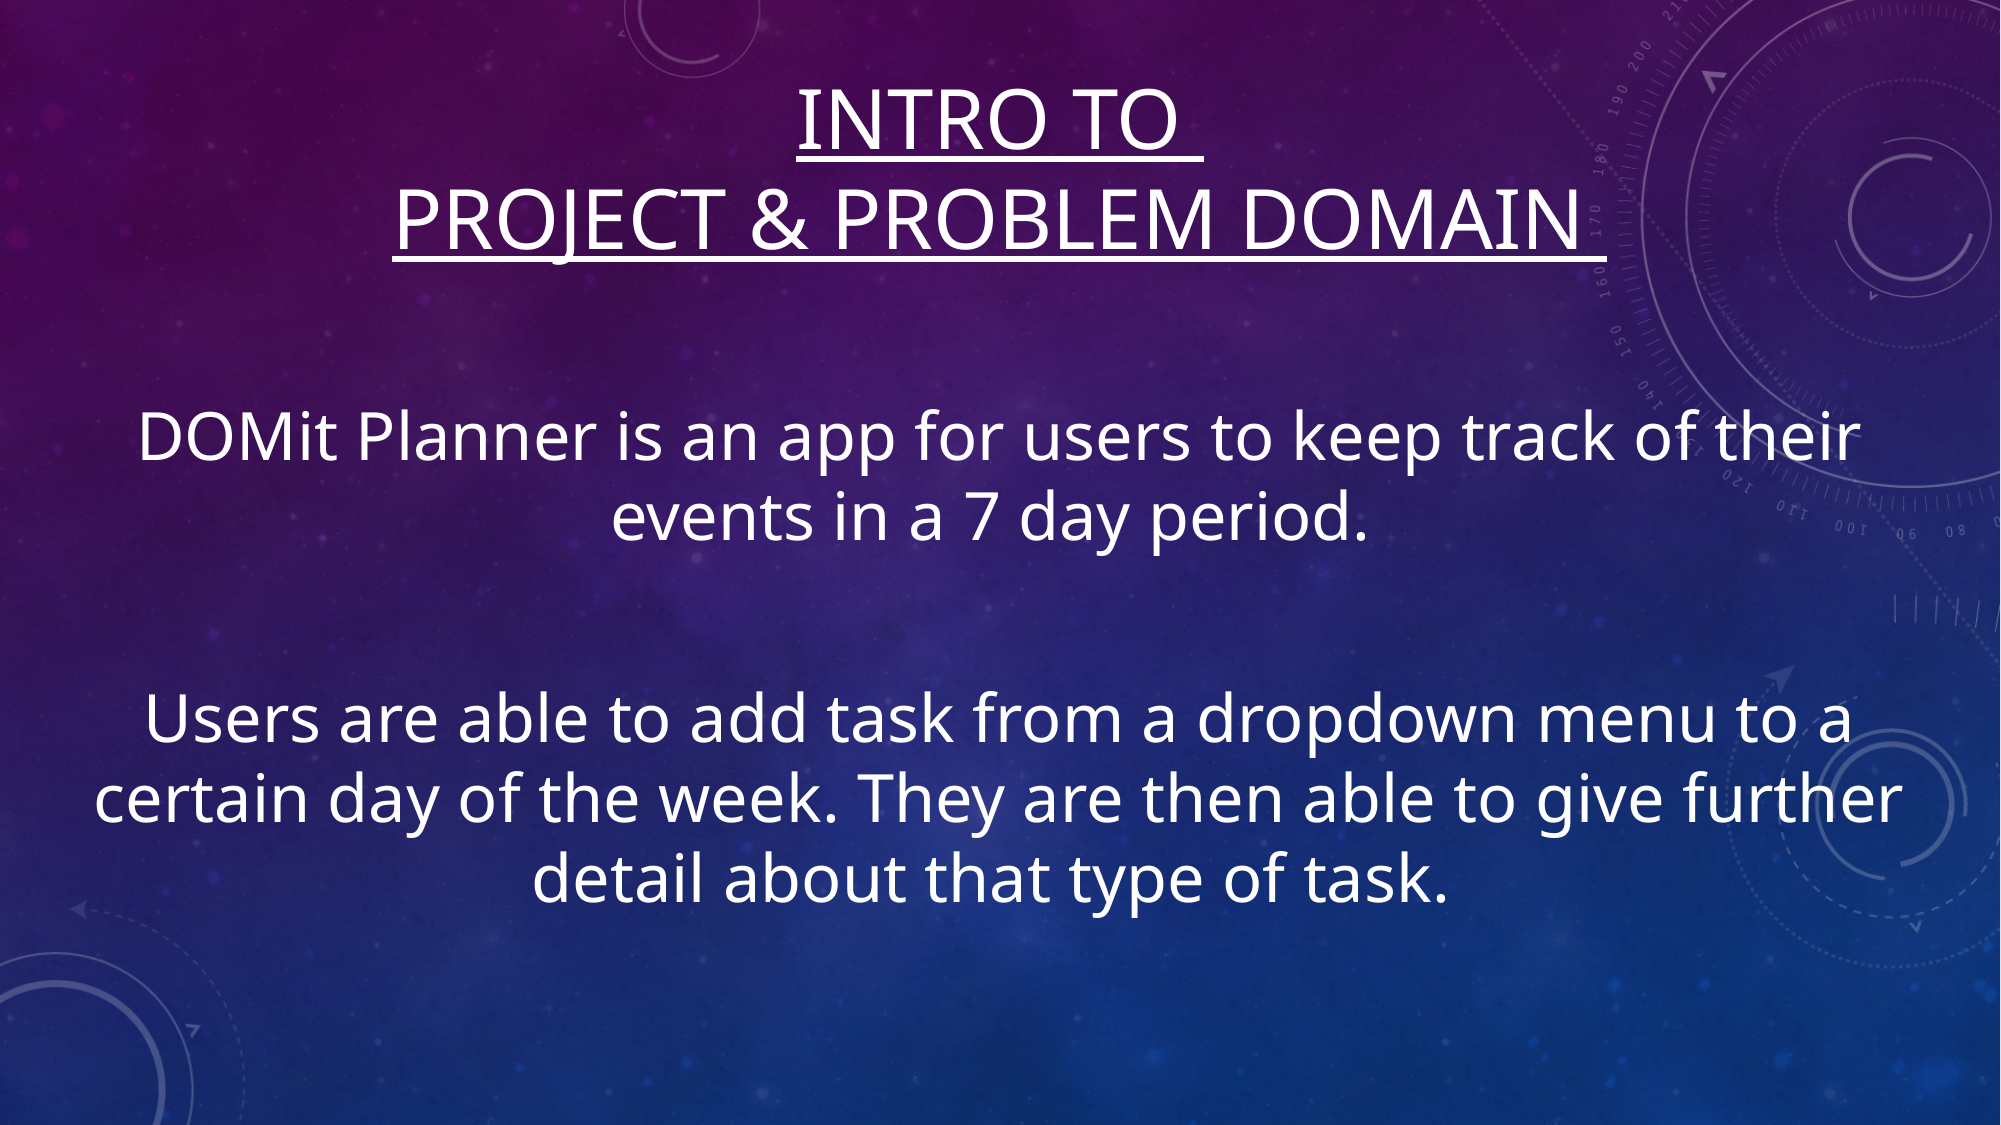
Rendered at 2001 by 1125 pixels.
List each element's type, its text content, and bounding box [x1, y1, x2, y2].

title Intro to project & problem domain [64, 47, 1936, 287]
list DOMit Planner is an app for users to keep track of their events in a 7 day period. Users are able to add task from a dropdown menu to a certain day of the week. They are then able to give further detail about that type of task. [64, 332, 1936, 1078]
picture [0, 0, 2001, 1125]
